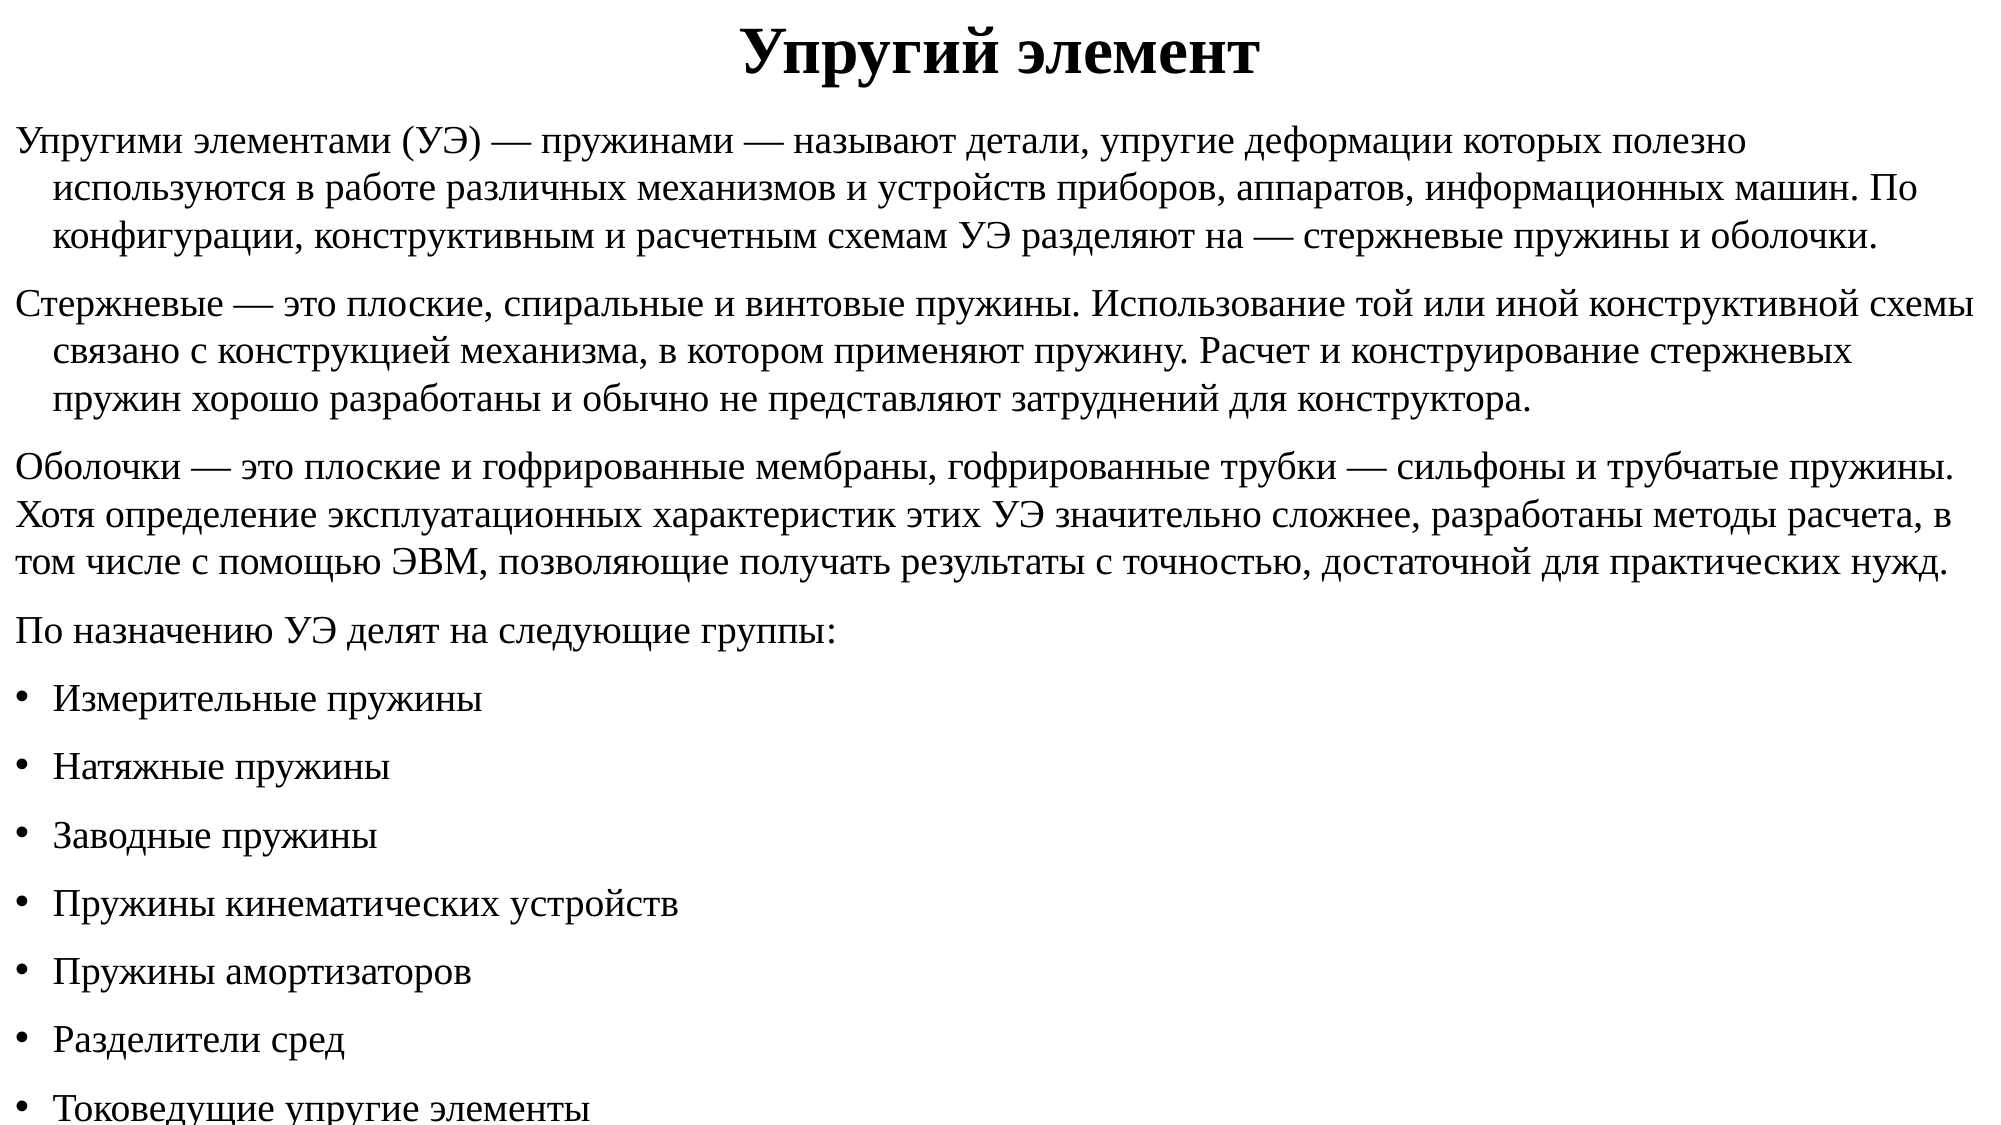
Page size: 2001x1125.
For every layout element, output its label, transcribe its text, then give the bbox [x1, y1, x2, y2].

list Упругими элементами (УЭ) — пружинами — называют детали, упругие деформации которых полезно используются в работе различных механизмов и устройств приборов, аппаратов, информационных машин. По конфигурации, конструктивным и расчетным схемам УЭ разделяют на — стержневые пружины и оболочки. Стержневые — это плоские, спиральные и винтовые пружины. Использование той или иной конструктивной схемы связано с конструкцией механизма, в котором применяют пружину. Расчет и конструирование стержневых пружин хорошо разработаны и обычно не представляют затруднений для конструктора. Оболочки — это плоские и гофрированные мембраны, гофрированные трубки — сильфоны и трубчатые пружины. Хотя определение эксплуатационных характеристик этих УЭ значительно сложнее, разработаны методы расчета, в том числе с помощью ЭВМ, позволяющие получать результаты с точностью, достаточной для практических нужд. По назначению УЭ делят на следующие группы: Измерительные пружины Натяжные пружины Заводные пружины Пружины кинематических устройств Пружины амортизаторов Разделители сред Токоведущие упругие элементы Пружины фрикционных и храповых муфт [0, 106, 2000, 1125]
title Упругий элемент [155, 15, 1845, 88]
